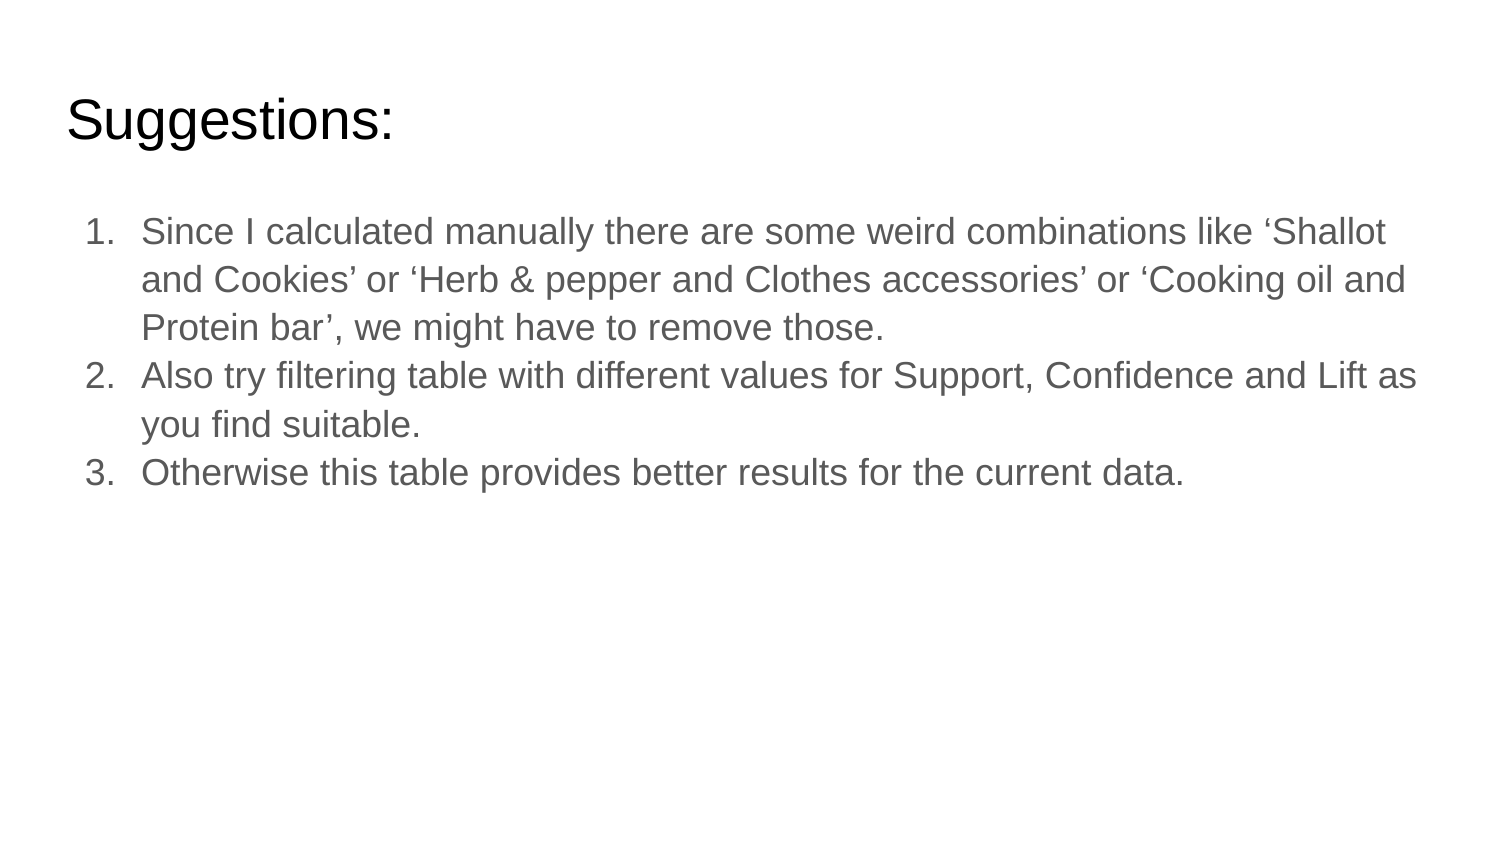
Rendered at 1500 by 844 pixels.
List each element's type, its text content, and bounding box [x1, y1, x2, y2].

title Suggestions: [51, 72, 1449, 167]
list Since I calculated manually there are some weird combinations like ‘Shallot and Cookies’ or ‘Herb & pepper and Clothes accessories’ or ‘Cooking oil and Protein bar’, we might have to remove those. Also try filtering table with different values for Support, Confidence and Lift as you find suitable. Otherwise this table provides better results for the current data. [51, 189, 1449, 750]
